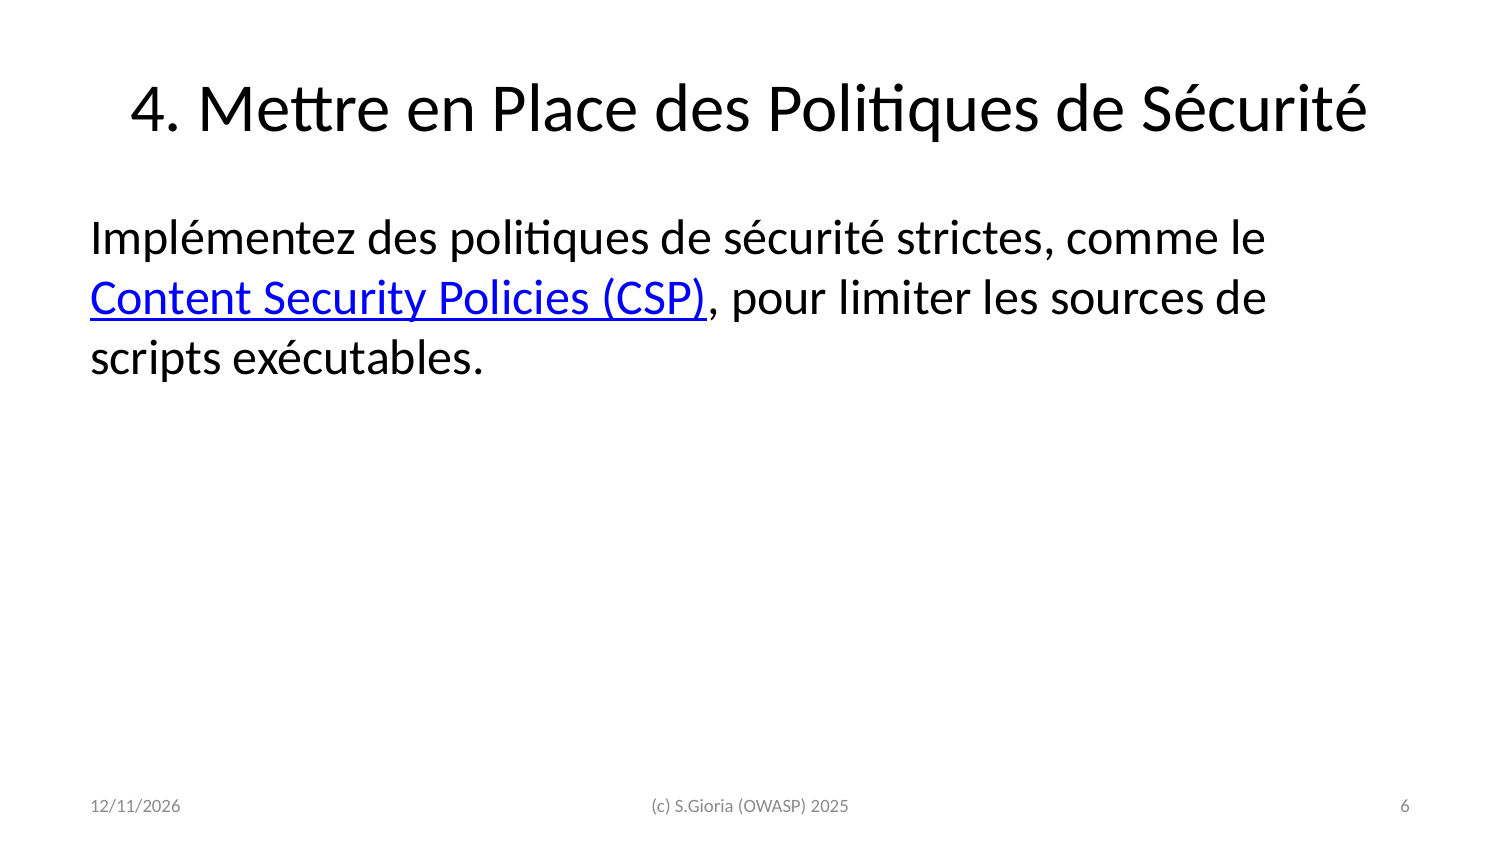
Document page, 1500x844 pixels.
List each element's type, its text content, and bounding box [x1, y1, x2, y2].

slide_number ‹#› [1074, 782, 1425, 827]
title 4. Mettre en Place des Politiques de Sécurité [75, 33, 1425, 175]
footer (c) S.Gioria (OWASP) 2025 [512, 782, 988, 827]
list Implémentez des politiques de sécurité strictes, comme le Content Security Policies (CSP), pour limiter les sources de scripts exécutables. [75, 196, 1425, 754]
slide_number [75, 782, 425, 827]
